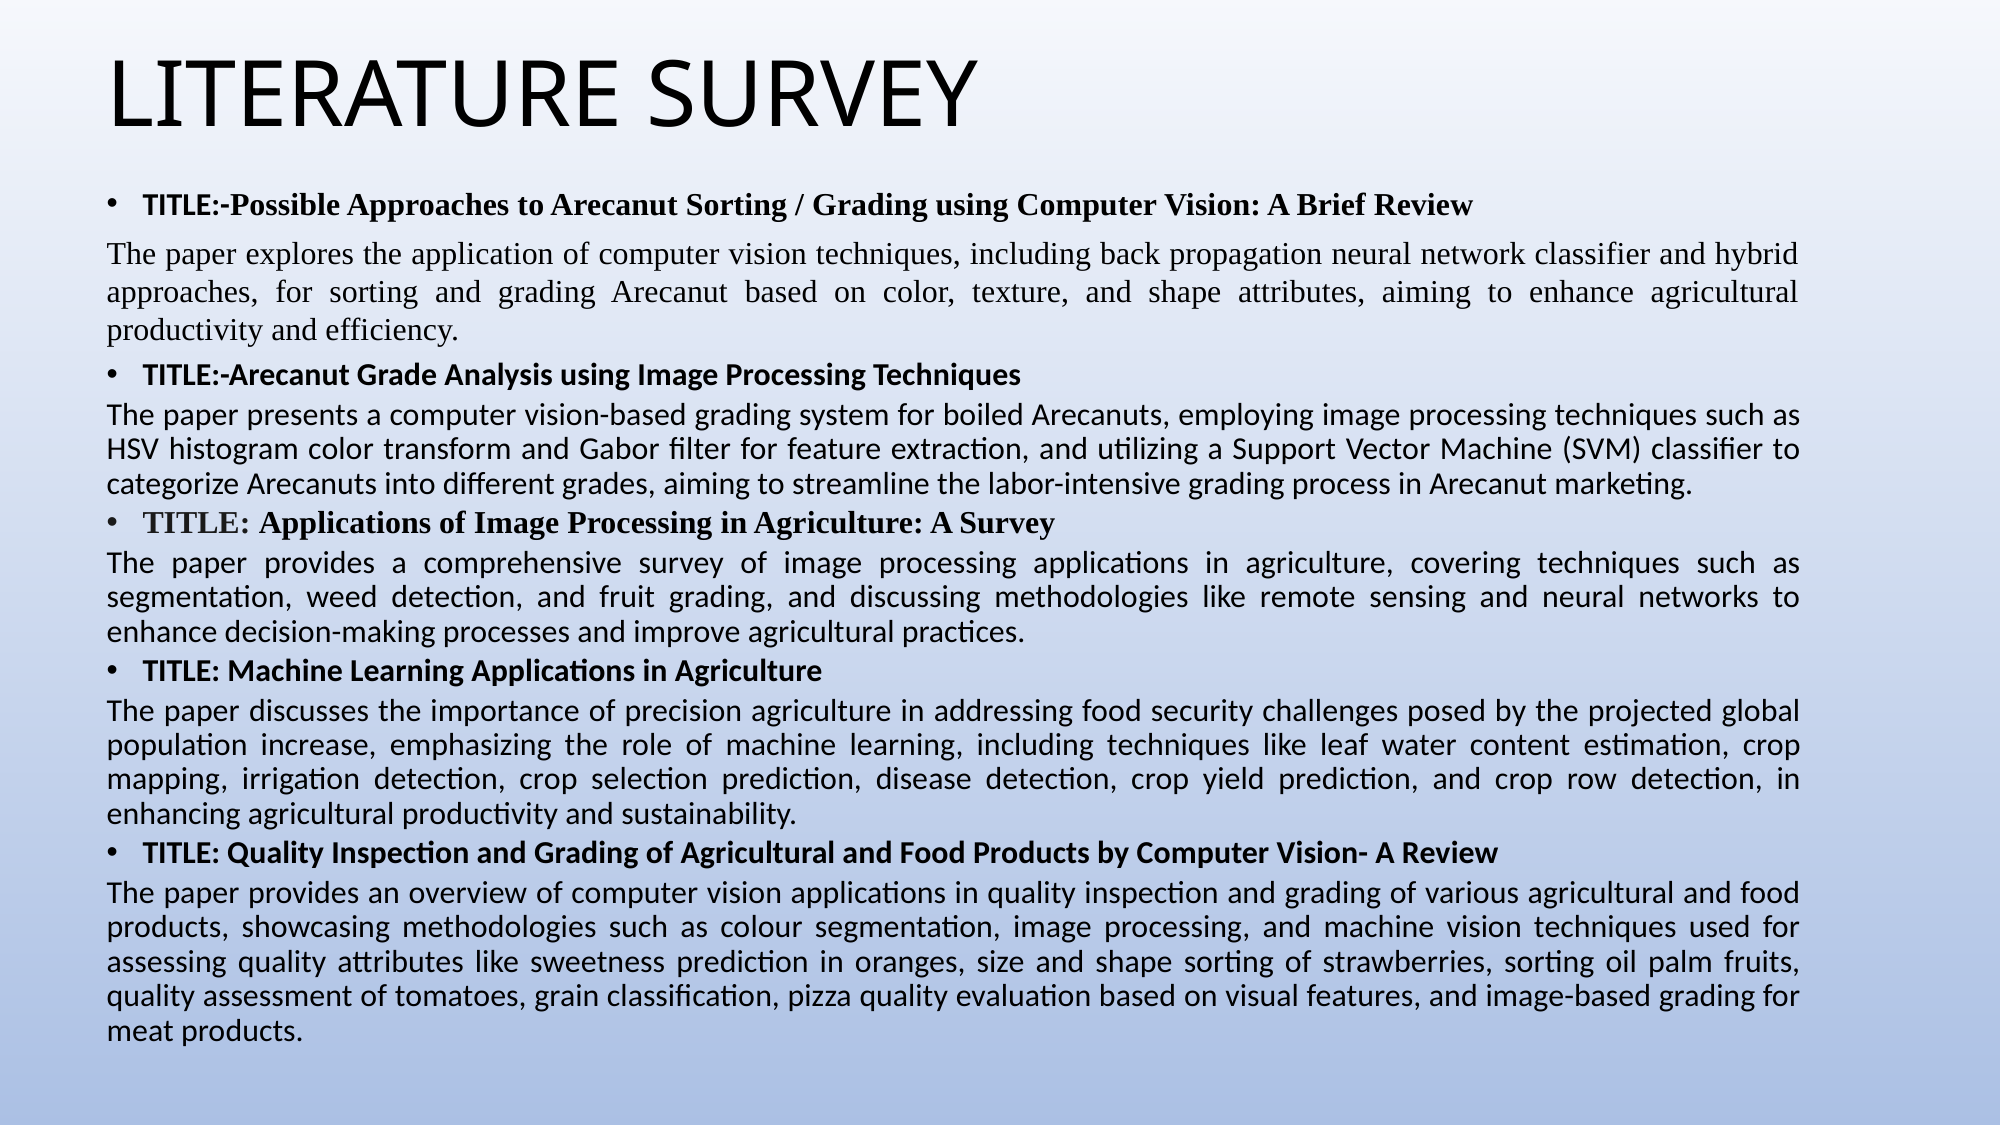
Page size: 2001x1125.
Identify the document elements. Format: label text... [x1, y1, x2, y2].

title LITERATURE SURVEY [91, 0, 1817, 175]
list TITLE:-Possible Approaches to Arecanut Sorting / Grading using Computer Vision: A Brief Review The paper explores the application of computer vision techniques, including back propagation neural network classifier and hybrid approaches, for sorting and grading Arecanut based on color, texture, and shape attributes, aiming to enhance agricultural productivity and efficiency. TITLE:-Arecanut Grade Analysis using Image Processing Techniques The paper presents a computer vision-based grading system for boiled Arecanuts, employing image processing techniques such as HSV histogram color transform and Gabor filter for feature extraction, and utilizing a Support Vector Machine (SVM) classifier to categorize Arecanuts into different grades, aiming to streamline the labor-intensive grading process in Arecanut marketing. TITLE: Applications of Image Processing in Agriculture: A Survey The paper provides a comprehensive survey of image processing applications in agriculture, covering techniques such as segmentation, weed detection, and fruit grading, and discussing methodologies like remote sensing and neural networks to enhance decision-making processes and improve agricultural practices. TITLE: Machine Learning Applications in Agriculture The paper discusses the importance of precision agriculture in addressing food security challenges posed by the projected global population increase, emphasizing the role of machine learning, including techniques like leaf water content estimation, crop mapping, irrigation detection, crop selection prediction, disease detection, crop yield prediction, and crop row detection, in enhancing agricultural productivity and sustainability. TITLE: Quality Inspection and Grading of Agricultural and Food Products by Computer Vision- A Review The paper provides an overview of computer vision applications in quality inspection and grading of various agricultural and food products, showcasing methodologies such as colour segmentation, image processing, and machine vision techniques used for assessing quality attributes like sweetness prediction in oranges, size and shape sorting of strawberries, sorting oil palm fruits, quality assessment of tomatoes, grain classification, pizza quality evaluation based on visual features, and image-based grading for meat products. [91, 175, 1817, 1125]
